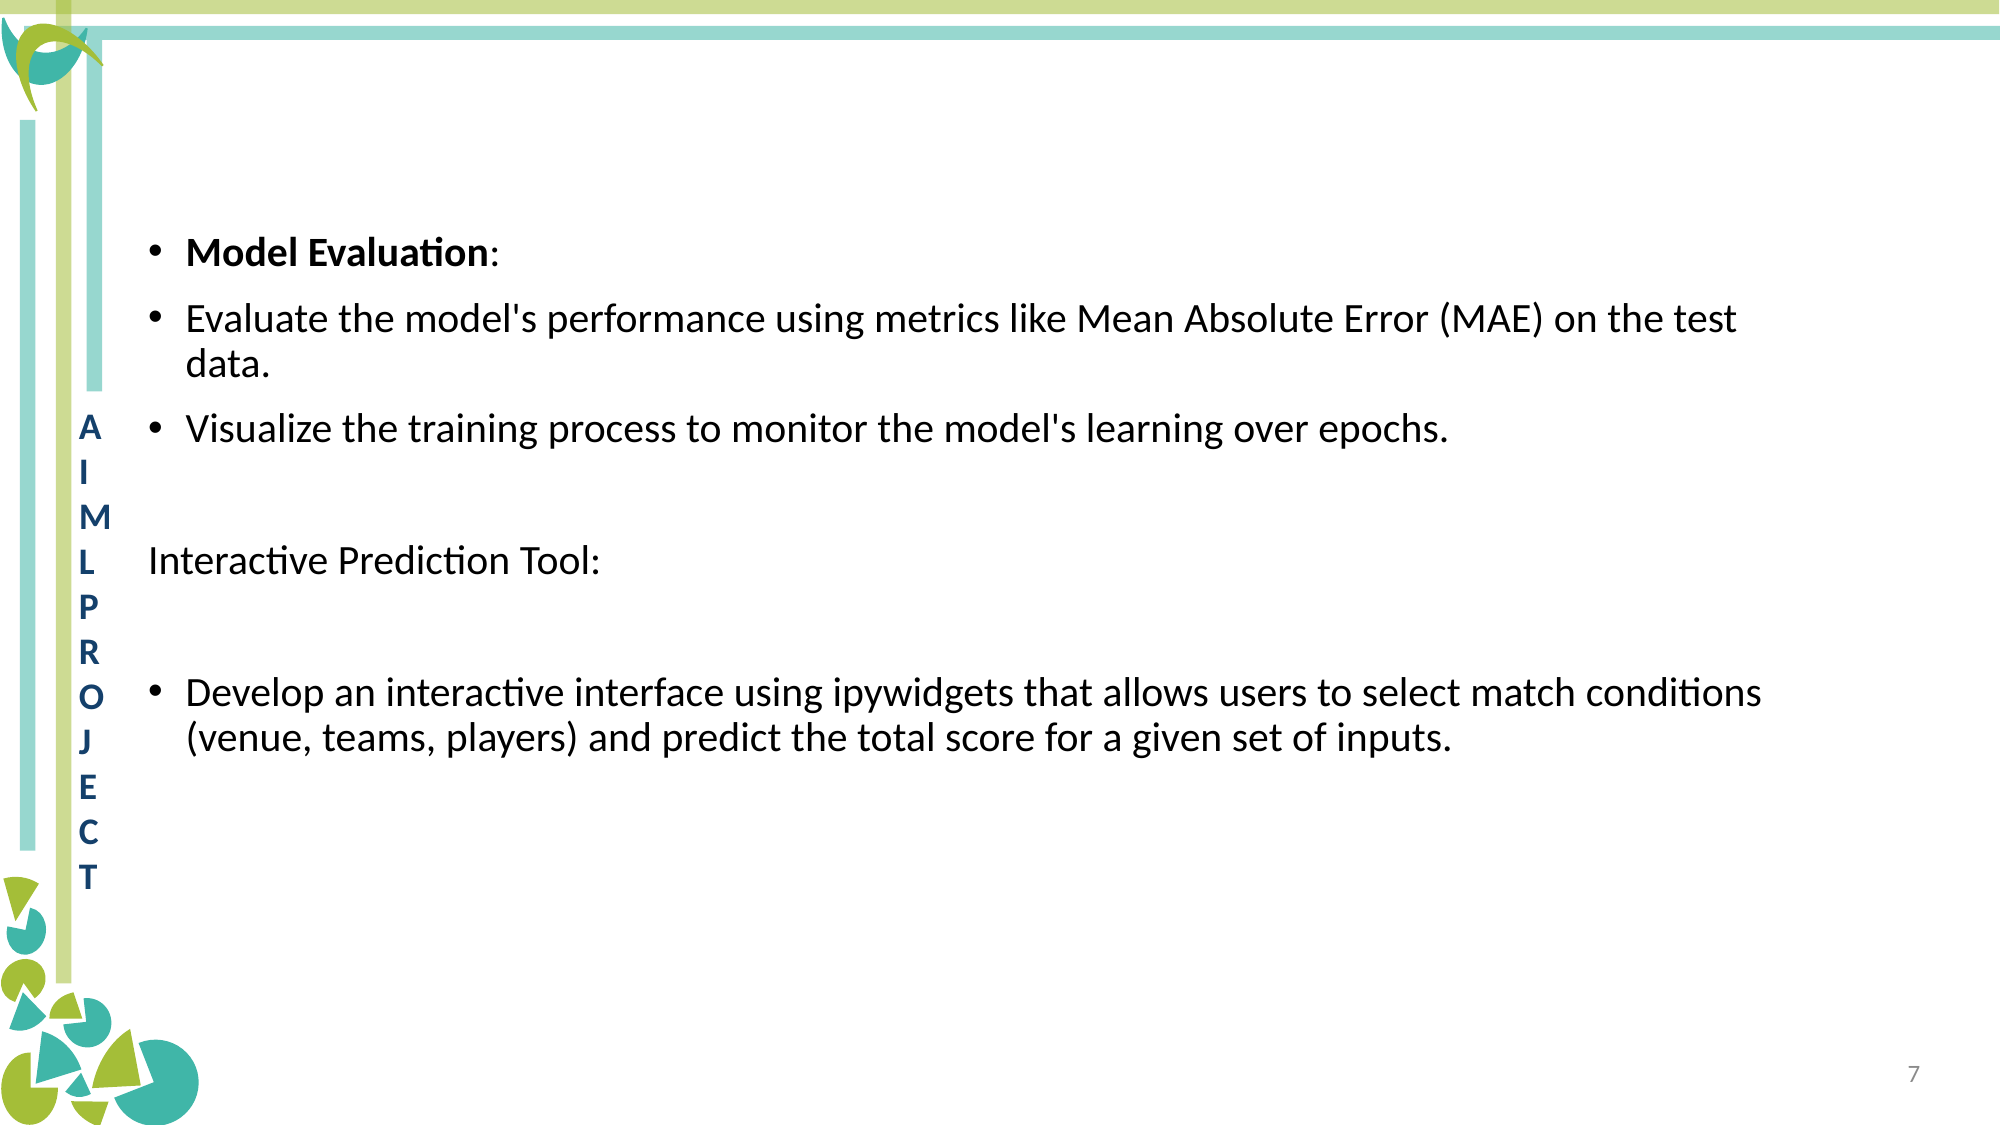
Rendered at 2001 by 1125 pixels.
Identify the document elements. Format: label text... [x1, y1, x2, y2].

slide_number 7 [1485, 1042, 1936, 1103]
list Model Evaluation: Evaluate the model's performance using metrics like Mean Absolute Error (MAE) on the test data. Visualize the training process to monitor the model's learning over epochs. Interactive Prediction Tool: Develop an interactive interface using ipywidgets that allows users to select match conditions (venue, teams, players) and predict the total score for a given set of inputs. [133, 222, 1823, 1098]
